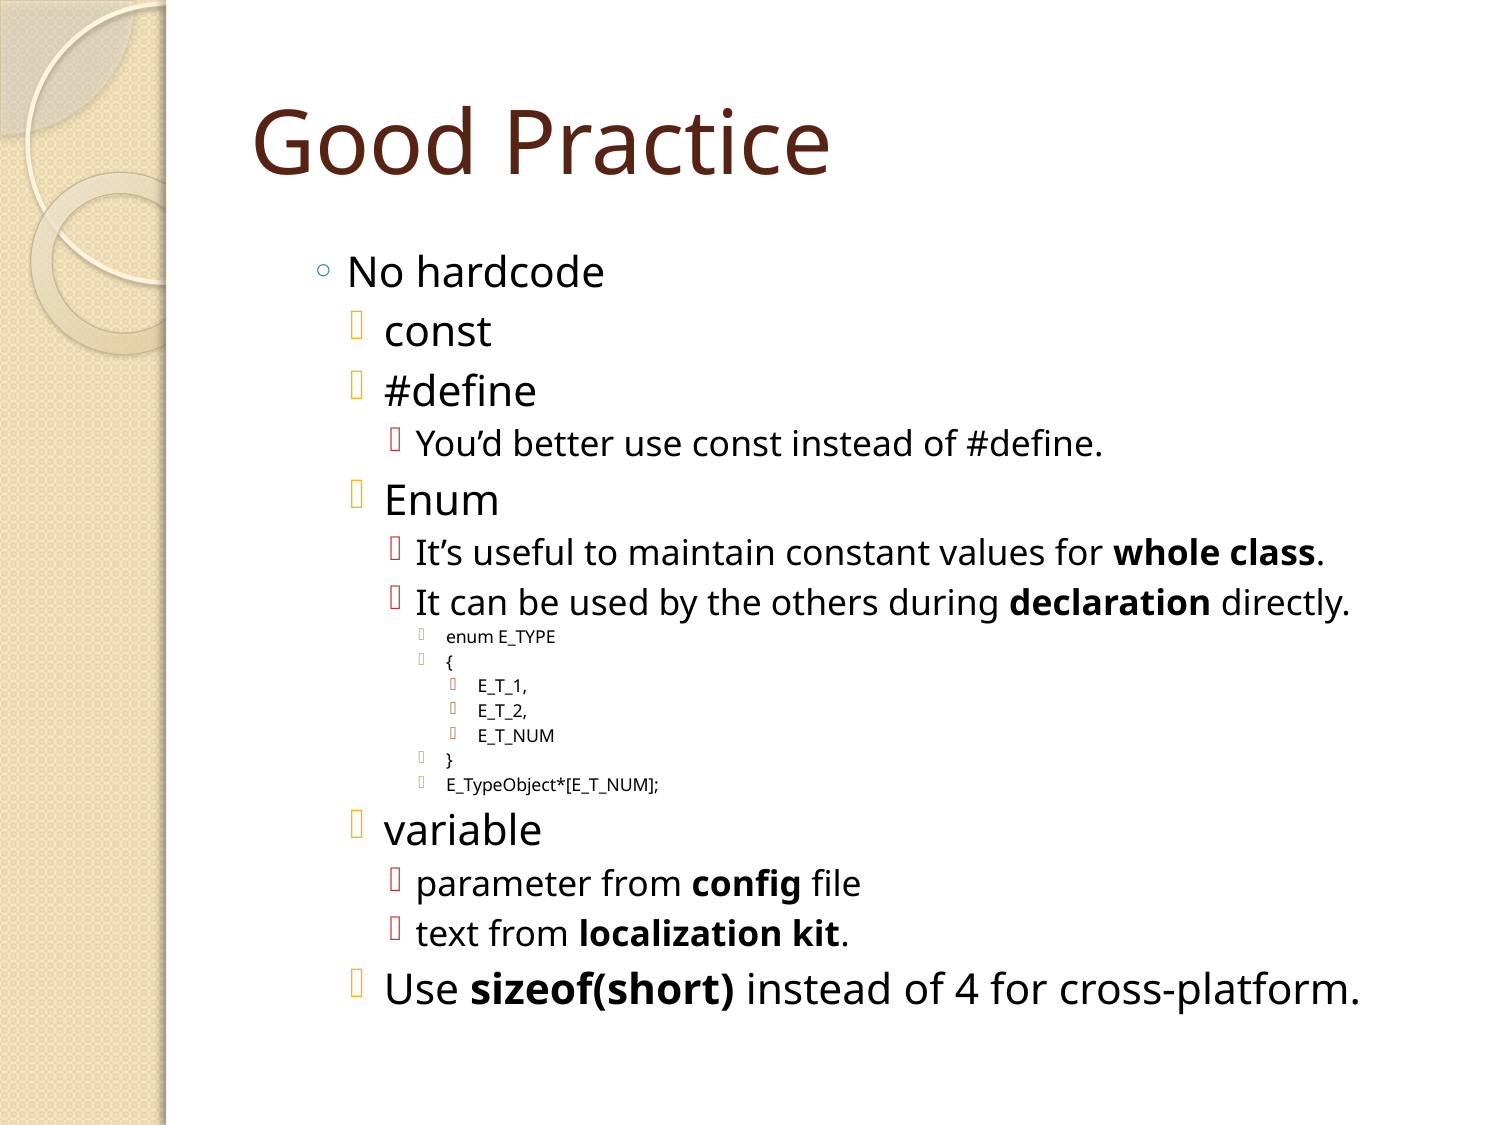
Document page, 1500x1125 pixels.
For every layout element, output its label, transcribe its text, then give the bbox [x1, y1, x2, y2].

list No hardcode const #define You’d better use const instead of #define. Enum It’s useful to maintain constant values for whole class. It can be used by the others during declaration directly. enum E_TYPE { E_T_1, E_T_2, E_T_NUM } E_TypeObject*[E_T_NUM]; variable parameter from config file text from localization kit. Use sizeof(short) instead of 4 for cross-platform. [235, 237, 1466, 1025]
title Good Practice [235, 45, 1466, 233]
